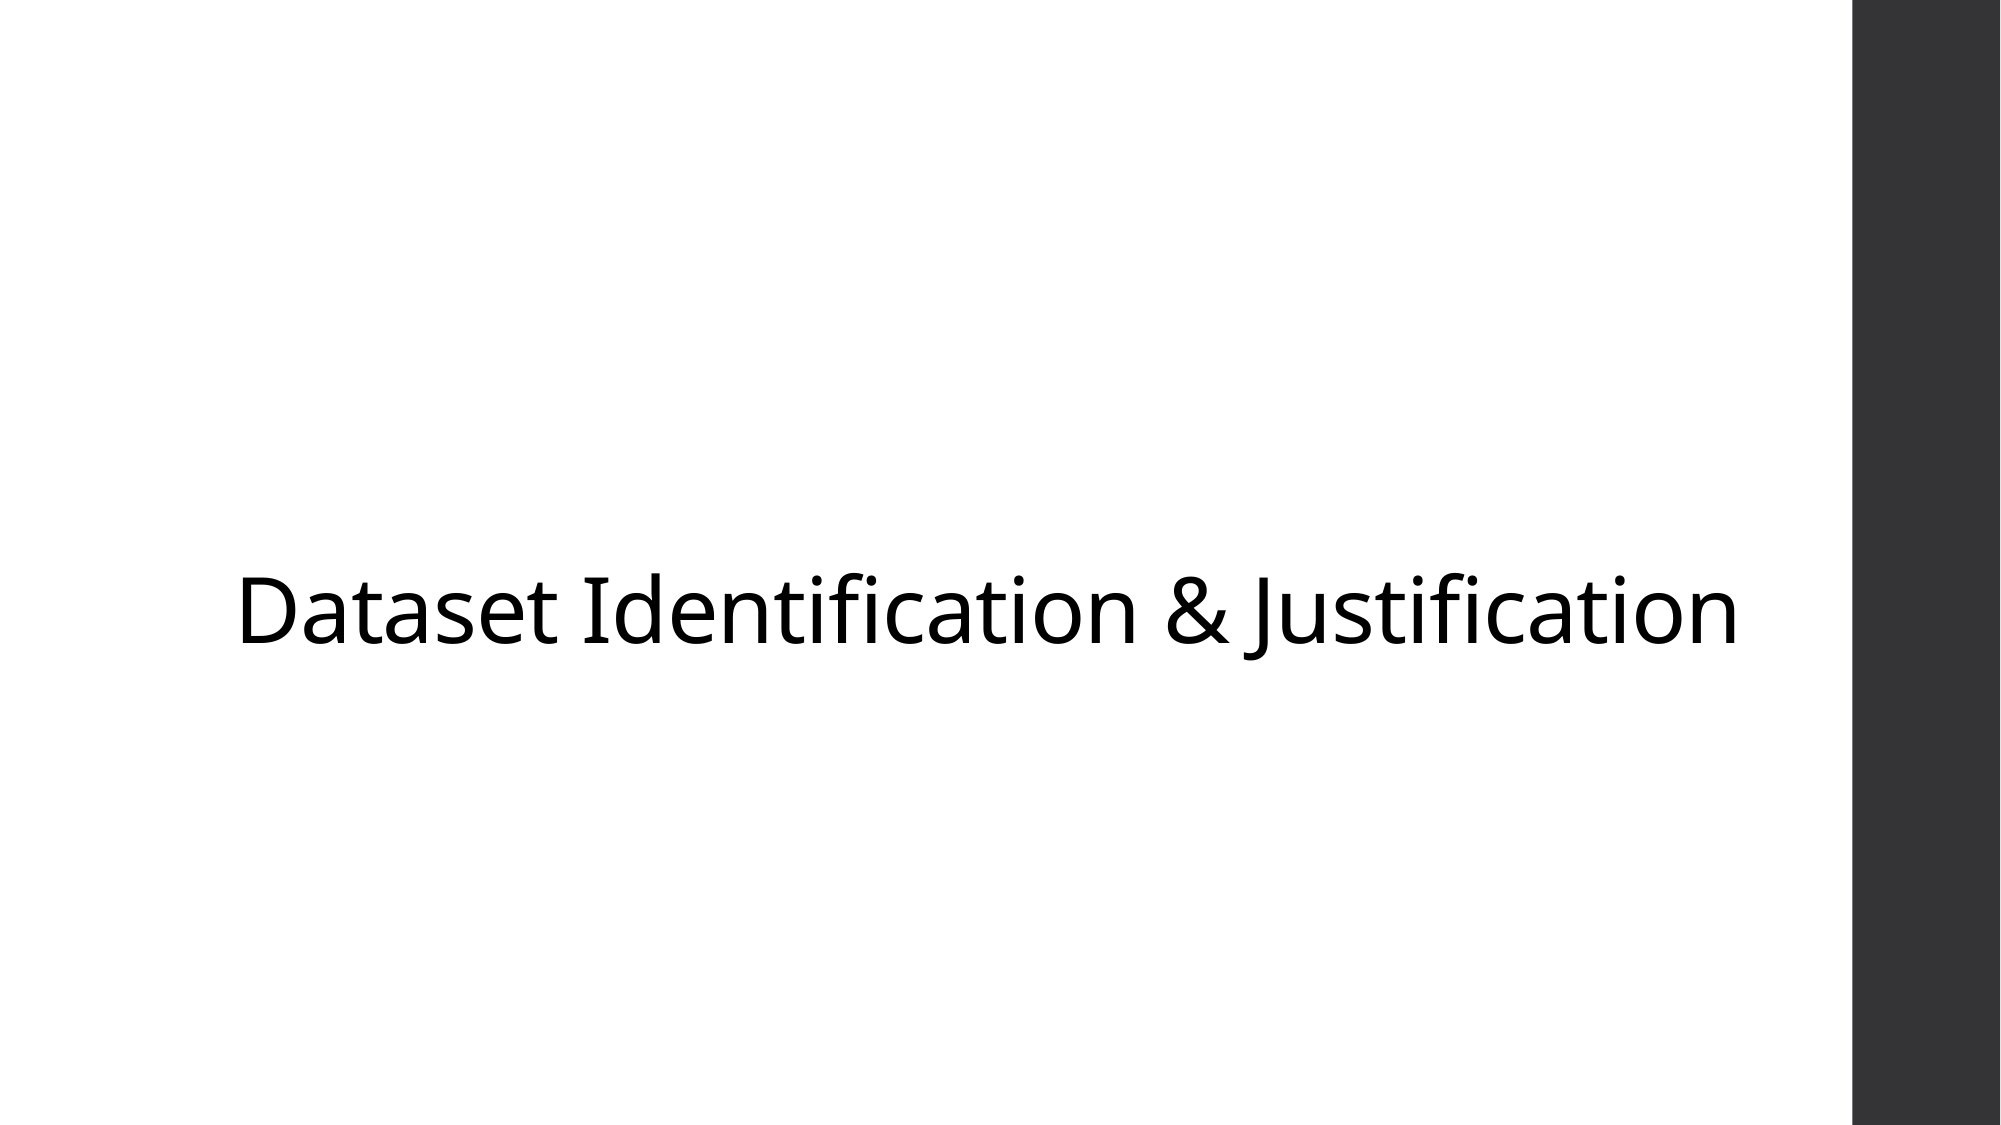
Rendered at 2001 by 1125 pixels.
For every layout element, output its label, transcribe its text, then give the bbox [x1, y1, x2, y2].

title Dataset Identification & Justification [137, 453, 1863, 671]
